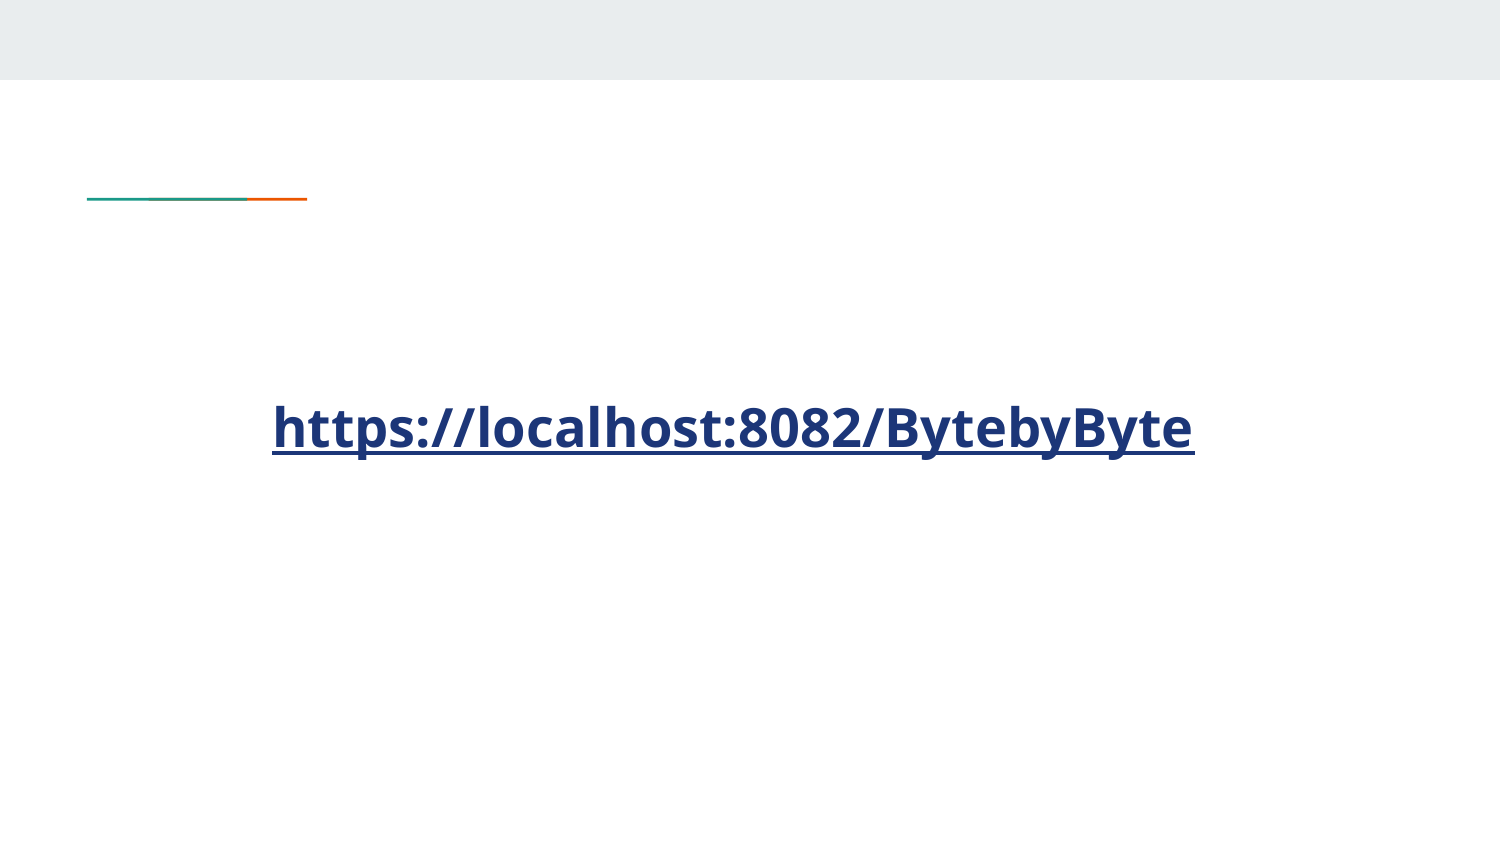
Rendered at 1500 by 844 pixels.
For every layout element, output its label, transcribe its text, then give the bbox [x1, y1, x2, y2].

title https://localhost:8082/BytebyByte [102, 377, 1365, 466]
